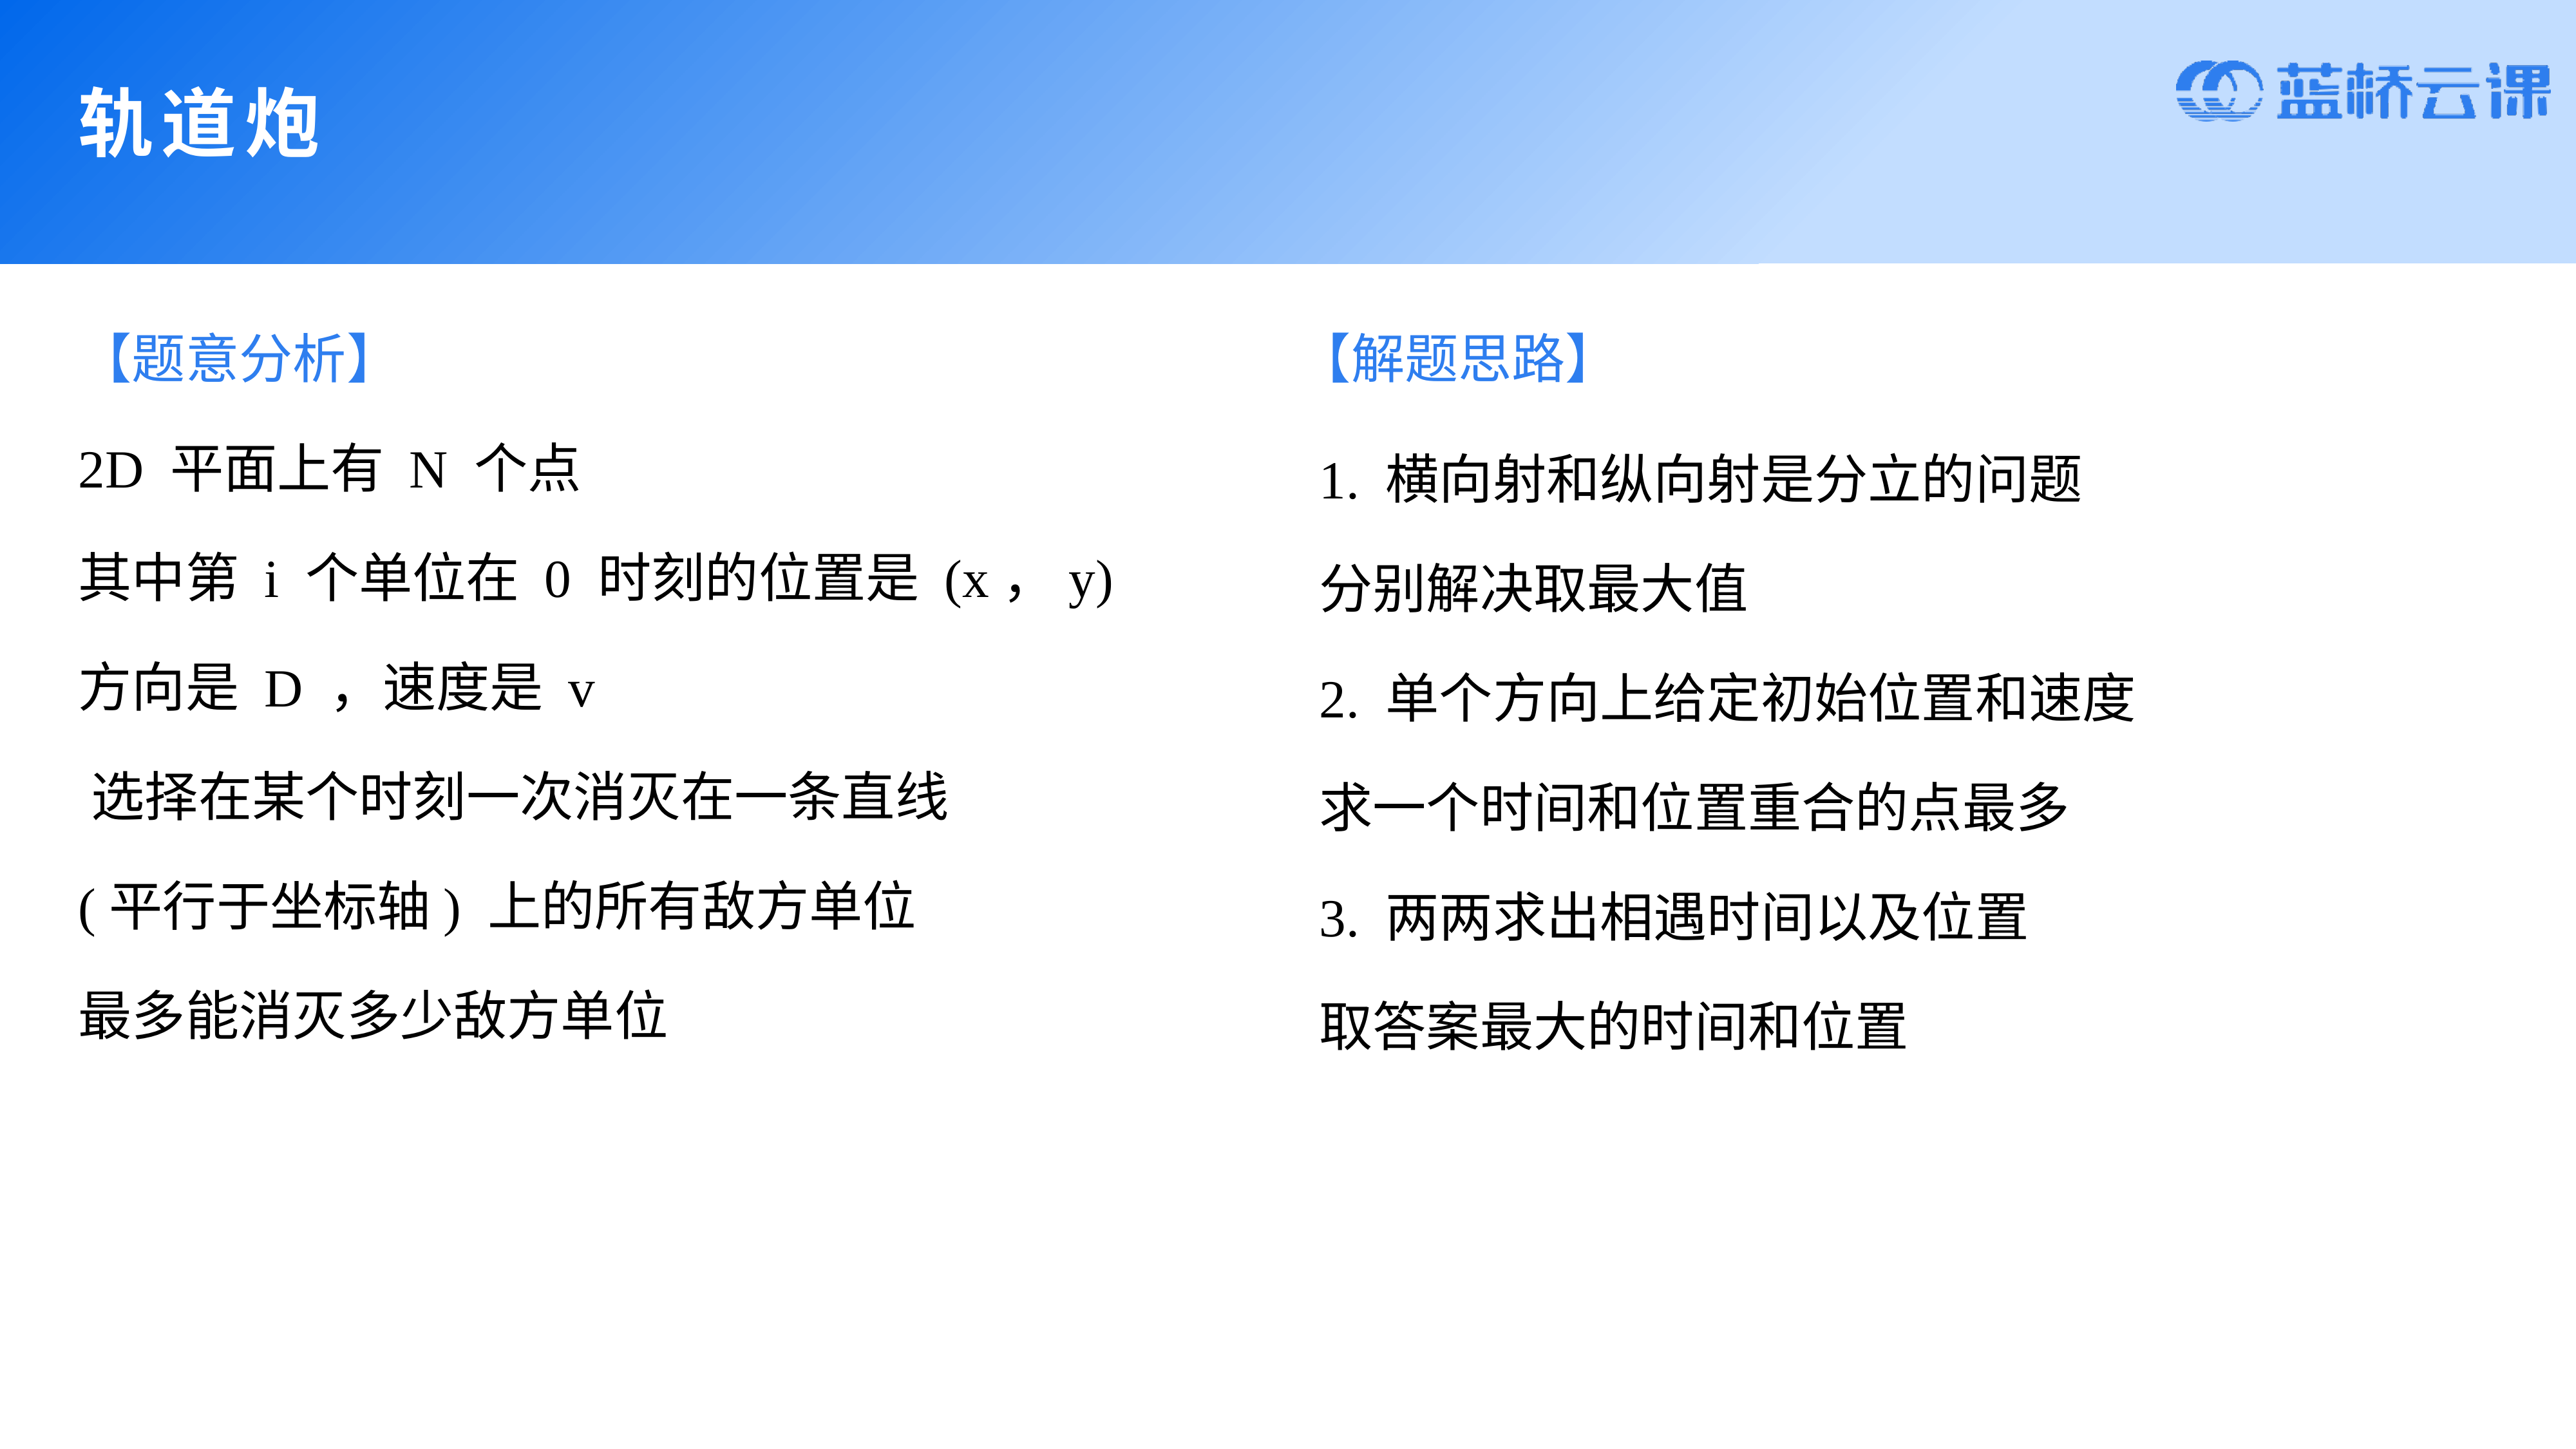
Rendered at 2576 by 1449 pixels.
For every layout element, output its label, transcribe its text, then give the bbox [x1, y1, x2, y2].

text_box 【题意分析】 2D 平面上有 N 个点 其中第 i 个单位在 0 时刻的位置是 (x，y) 方向是 D ，速度是 v ​选择在某个时刻一次消灭在一条直线 (平行于坐标轴) 上的所有敌方单位 最多能消灭多少敌方单位 [69, 274, 1349, 1269]
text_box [0, 0, 2576, 264]
text_box 1. 横向射和纵向射是分立的问题 分别解决取最大值 2. 单个方向上给定初始位置和速度 求一个时间和位置重合的点最多 3. 两两求出相遇时间以及位置 取答案最大的时间和位置 [1309, 395, 2576, 1062]
text_box 【解题思路】 [1288, 274, 2576, 394]
